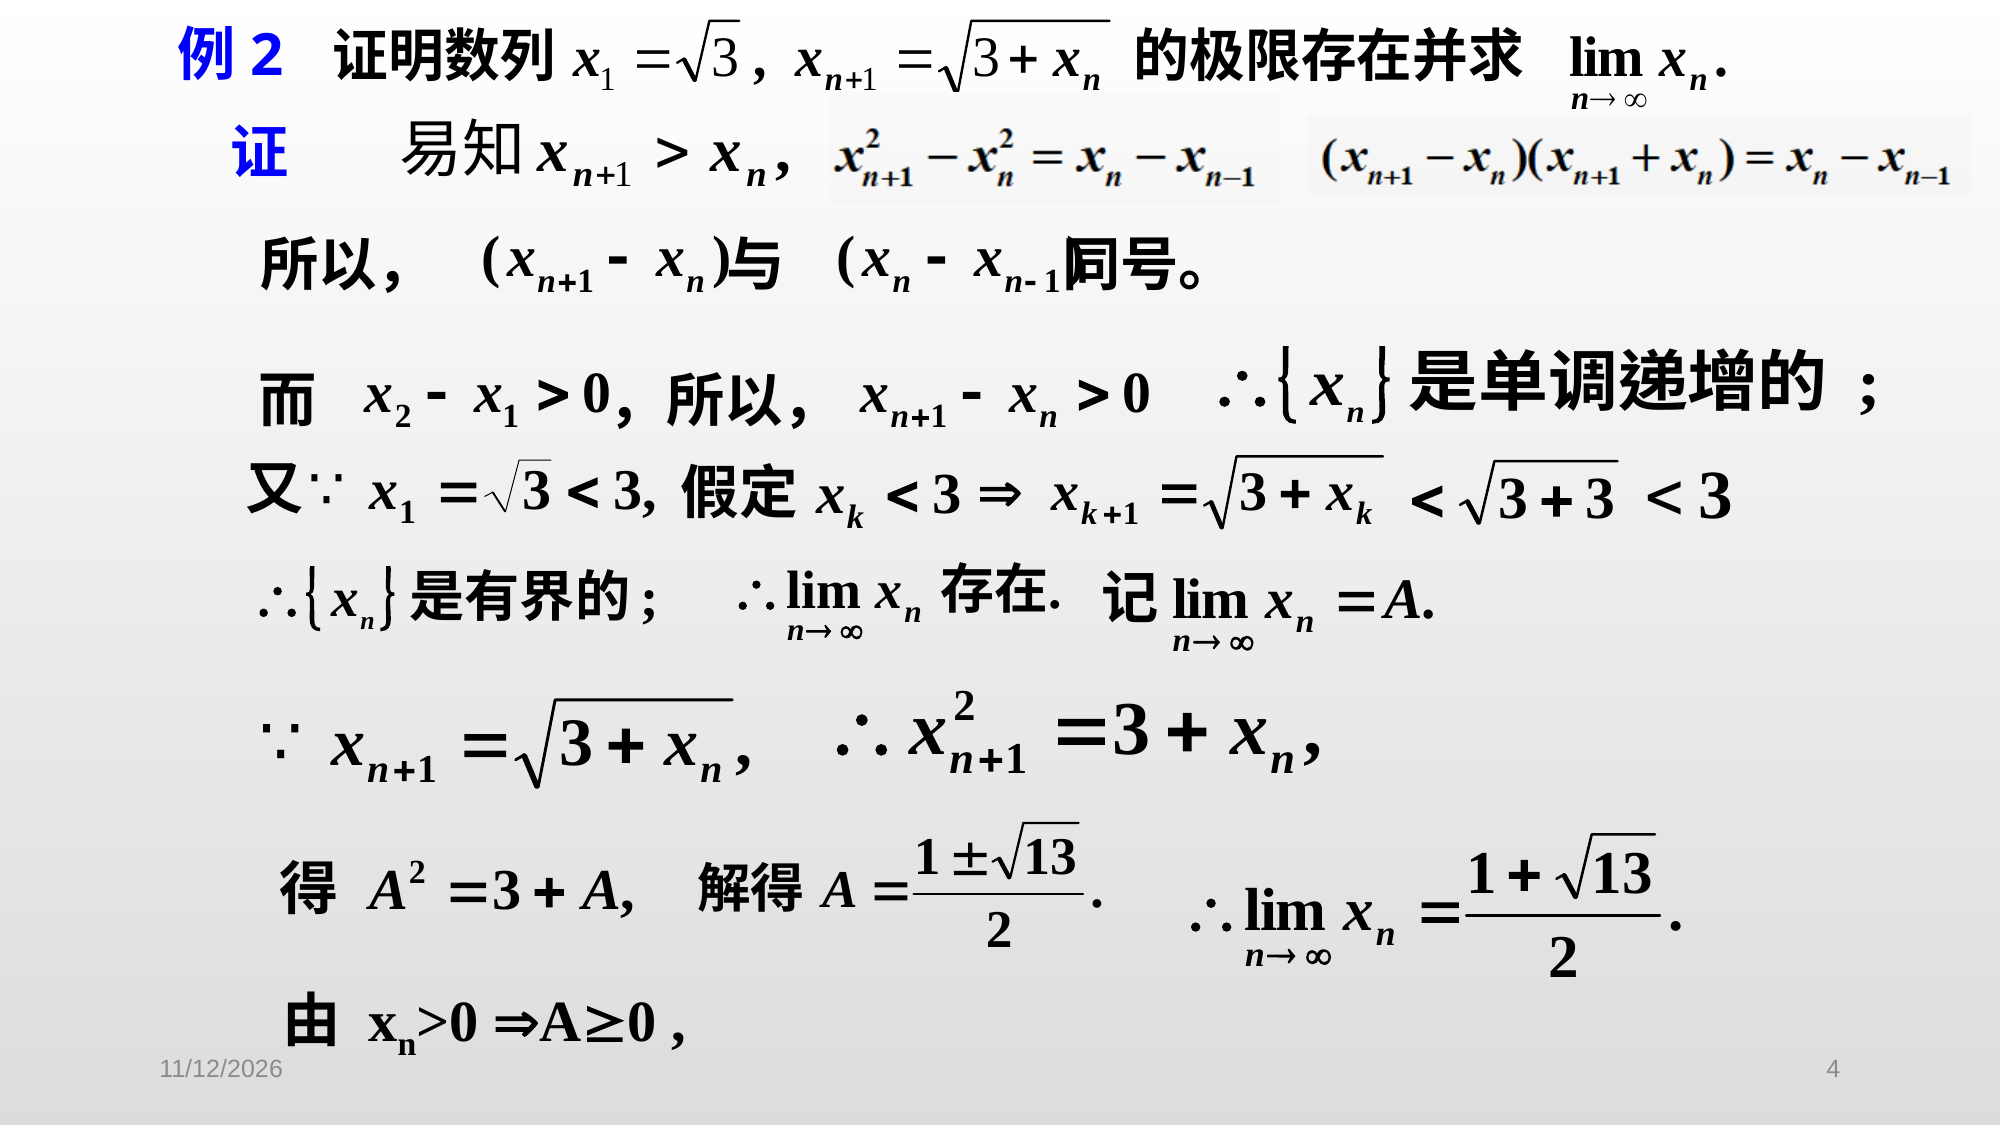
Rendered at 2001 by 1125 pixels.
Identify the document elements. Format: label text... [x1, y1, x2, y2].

text_box 由 xn>0 A0 , [267, 975, 757, 1070]
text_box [1094, 561, 1443, 667]
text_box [970, 445, 1397, 543]
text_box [691, 809, 1141, 961]
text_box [1635, 455, 1745, 537]
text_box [245, 184, 1397, 306]
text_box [259, 566, 660, 635]
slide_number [144, 1041, 588, 1094]
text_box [1401, 449, 1630, 539]
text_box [1185, 819, 1694, 992]
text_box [392, 108, 803, 184]
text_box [244, 320, 1161, 442]
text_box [310, 9, 1737, 124]
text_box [738, 560, 1064, 645]
picture [829, 92, 1282, 204]
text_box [259, 686, 766, 806]
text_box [243, 455, 660, 529]
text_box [272, 846, 647, 934]
slide_number 4 [1412, 1041, 1856, 1094]
picture [1307, 115, 1972, 194]
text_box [829, 672, 1338, 793]
text_box 例2 [163, 9, 310, 95]
text_box 证 [215, 108, 354, 193]
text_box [673, 455, 970, 543]
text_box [1219, 345, 1881, 428]
